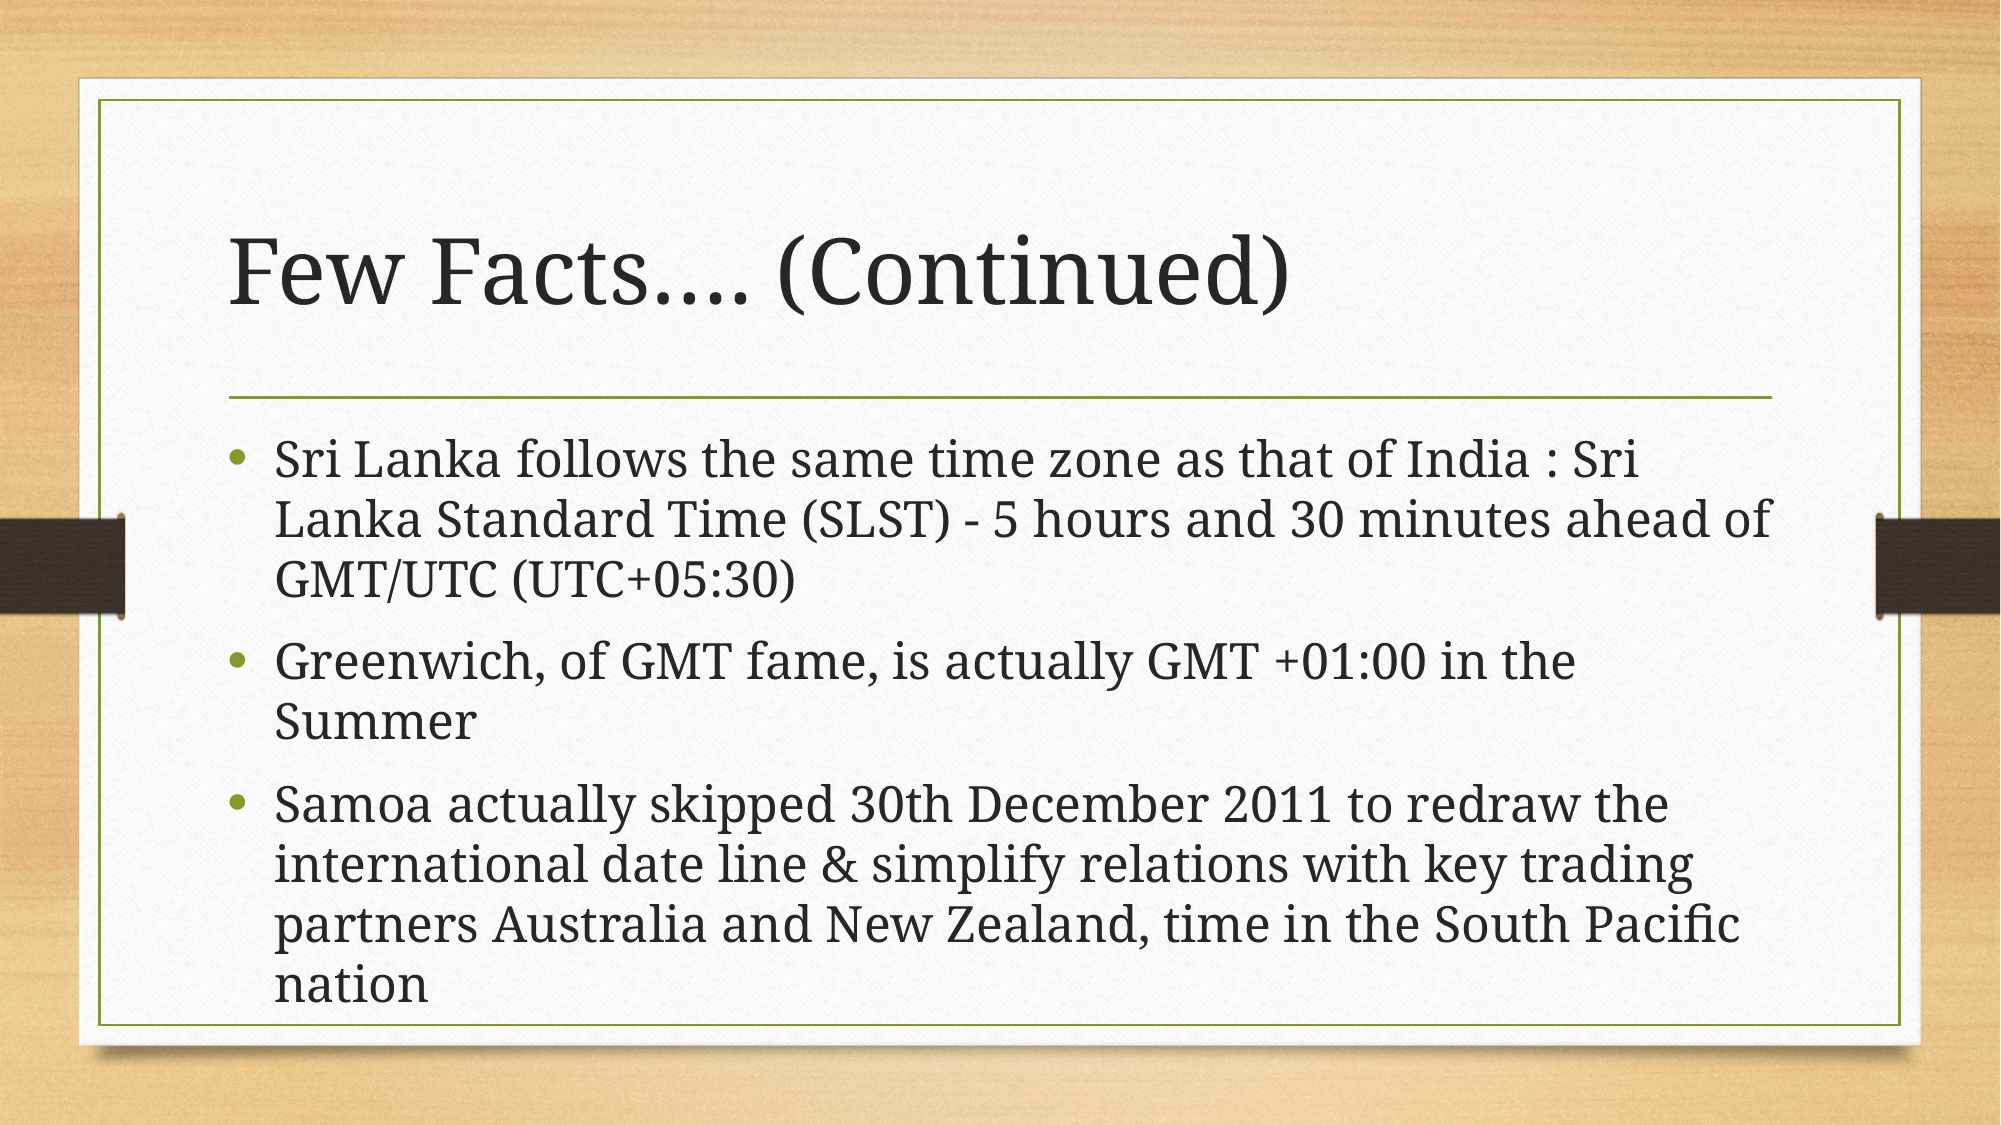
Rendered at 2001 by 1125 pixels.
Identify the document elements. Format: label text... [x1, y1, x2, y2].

picture [0, 0, 2001, 1125]
list Sri Lanka follows the same time zone as that of India : Sri Lanka Standard Time (SLST) - 5 hours and 30 minutes ahead of GMT/UTC (UTC+05:30) Greenwich, of GMT fame, is actually GMT +01:00 in the Summer Samoa actually skipped 30th December 2011 to redraw the international date line & simplify relations with key trading partners Australia and New Zealand, time in the South Pacific nation [212, 419, 1788, 964]
title Few Facts…. (Continued) [212, 161, 1788, 375]
